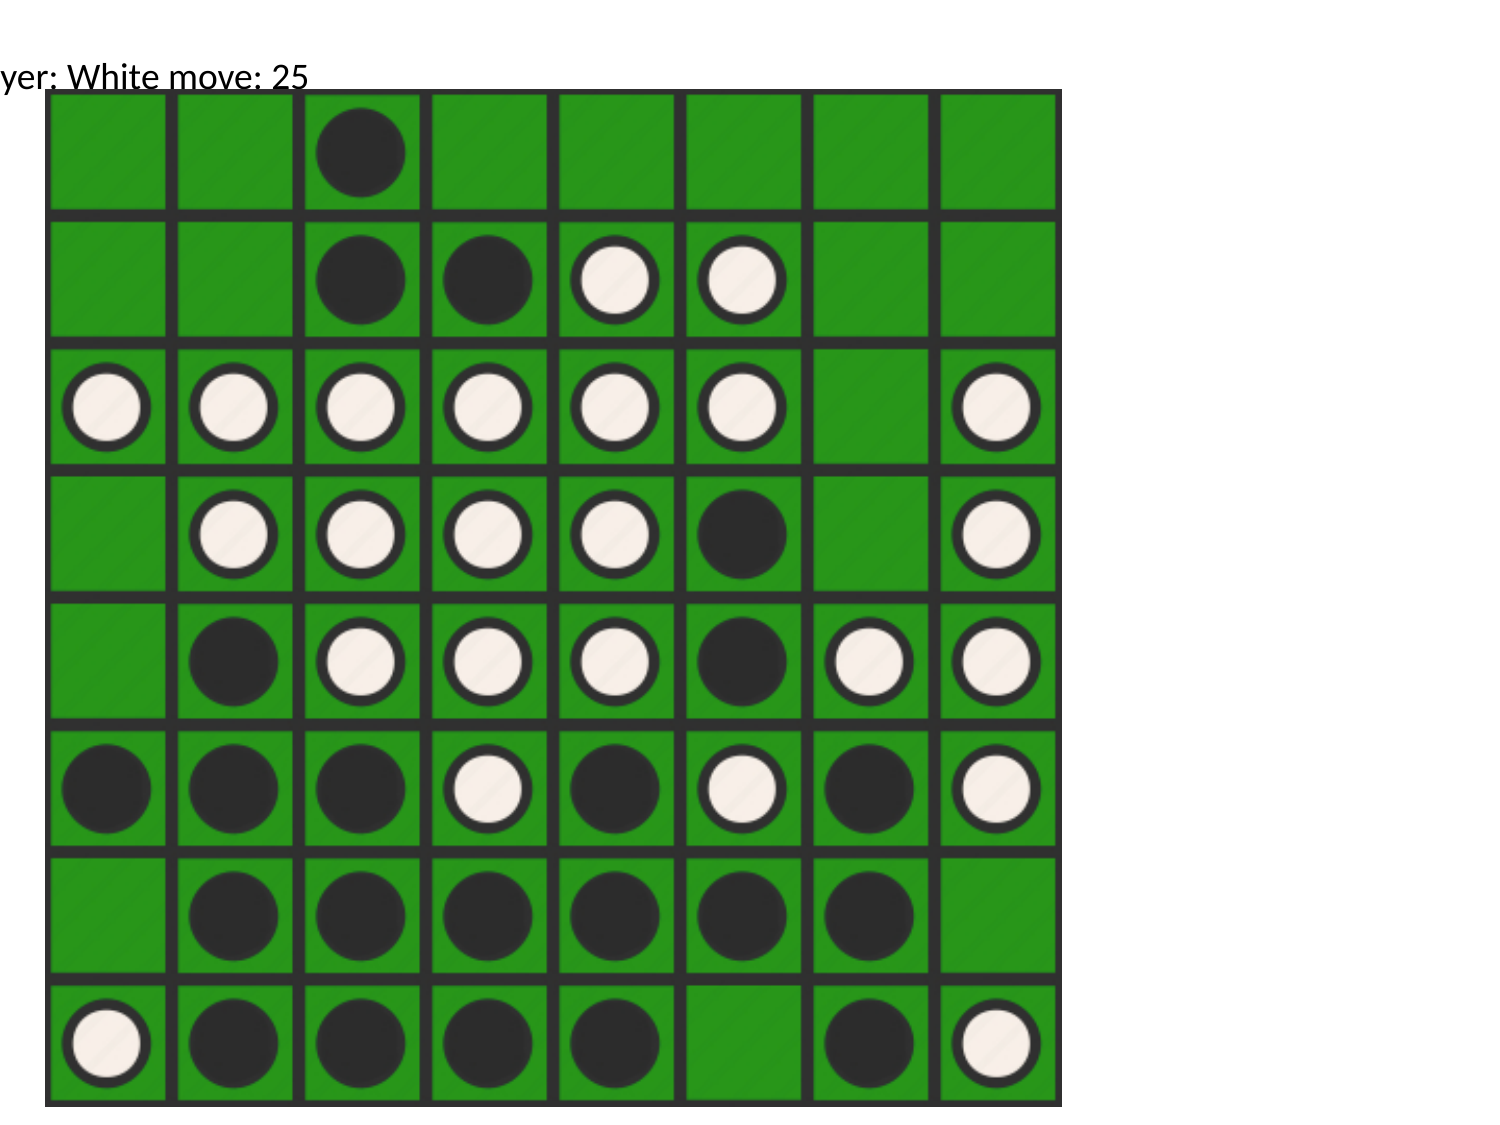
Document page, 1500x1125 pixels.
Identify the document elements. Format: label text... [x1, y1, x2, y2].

text_box turn: 42 player: White move: 25 [0, 44, 325, 105]
picture [44, 89, 1062, 1107]
